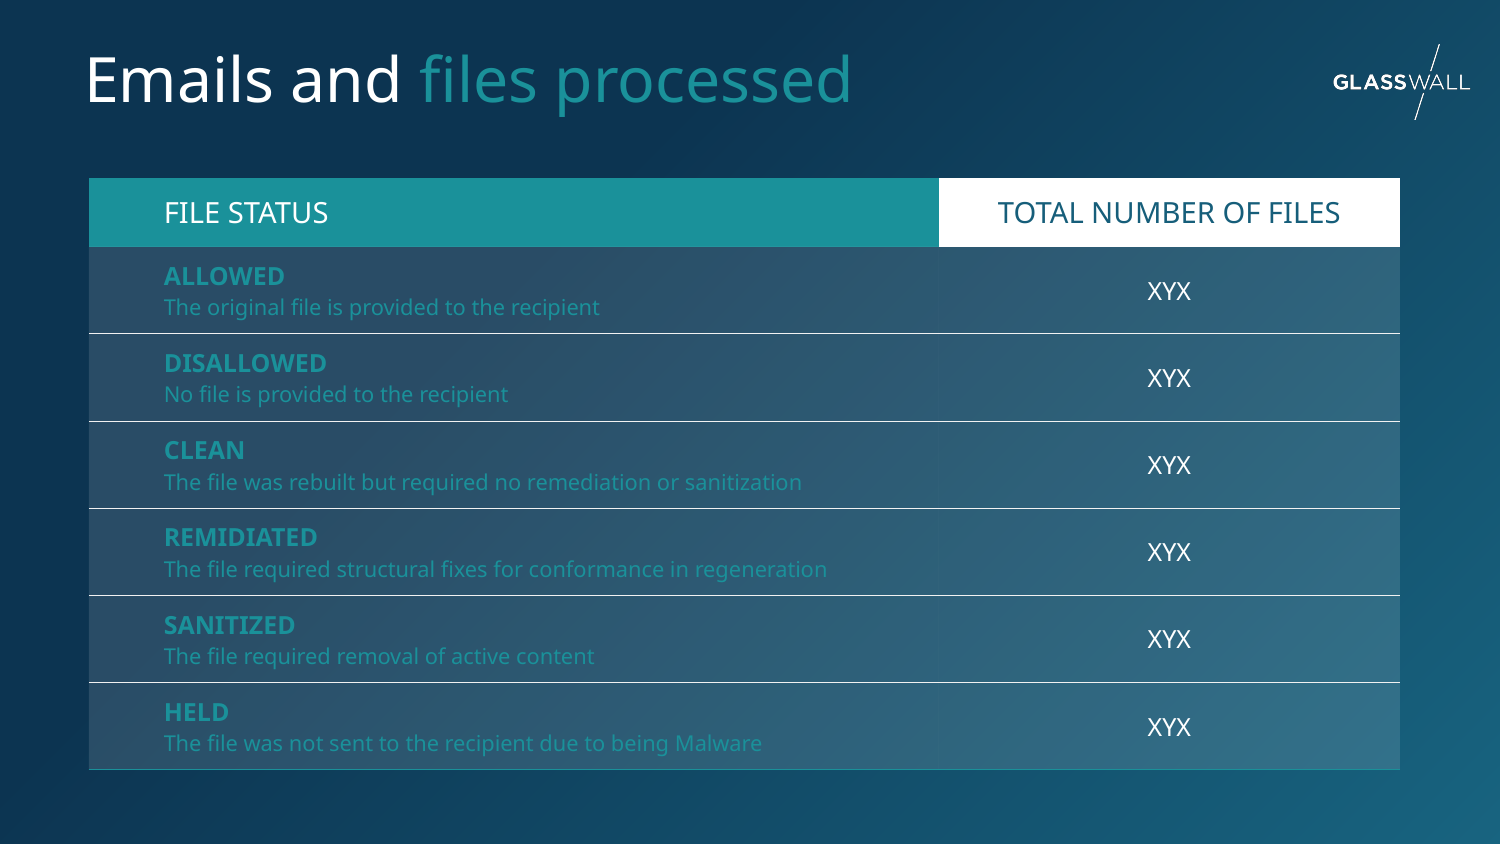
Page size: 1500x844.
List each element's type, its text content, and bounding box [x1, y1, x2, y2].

table_cell ALLOWED The original file is provided to the recipient [89, 247, 939, 333]
table_cell SANITIZED The file required removal of active content [89, 596, 939, 682]
table_cell HELD The file was not sent to the recipient due to being Malware [89, 683, 939, 769]
table_cell REMIDIATED The file required structural fixes for conformance in regeneration [89, 509, 939, 595]
table_header FILE STATUS [89, 178, 939, 247]
table_cell XYX [939, 422, 1400, 508]
table_header TOTAL NUMBER OF FILES [939, 178, 1400, 247]
table_cell XYX [939, 334, 1400, 421]
table_cell XYX [939, 509, 1400, 595]
table_cell XYX [939, 596, 1400, 682]
picture [1332, 44, 1471, 120]
table_cell DISALLOWED No file is provided to the recipient [89, 334, 939, 421]
title Emails and files processed [72, 44, 1169, 121]
table_cell CLEAN The file was rebuilt but required no remediation or sanitization [89, 422, 939, 508]
table_cell XYX [939, 247, 1400, 333]
table_cell XYX [939, 683, 1400, 769]
